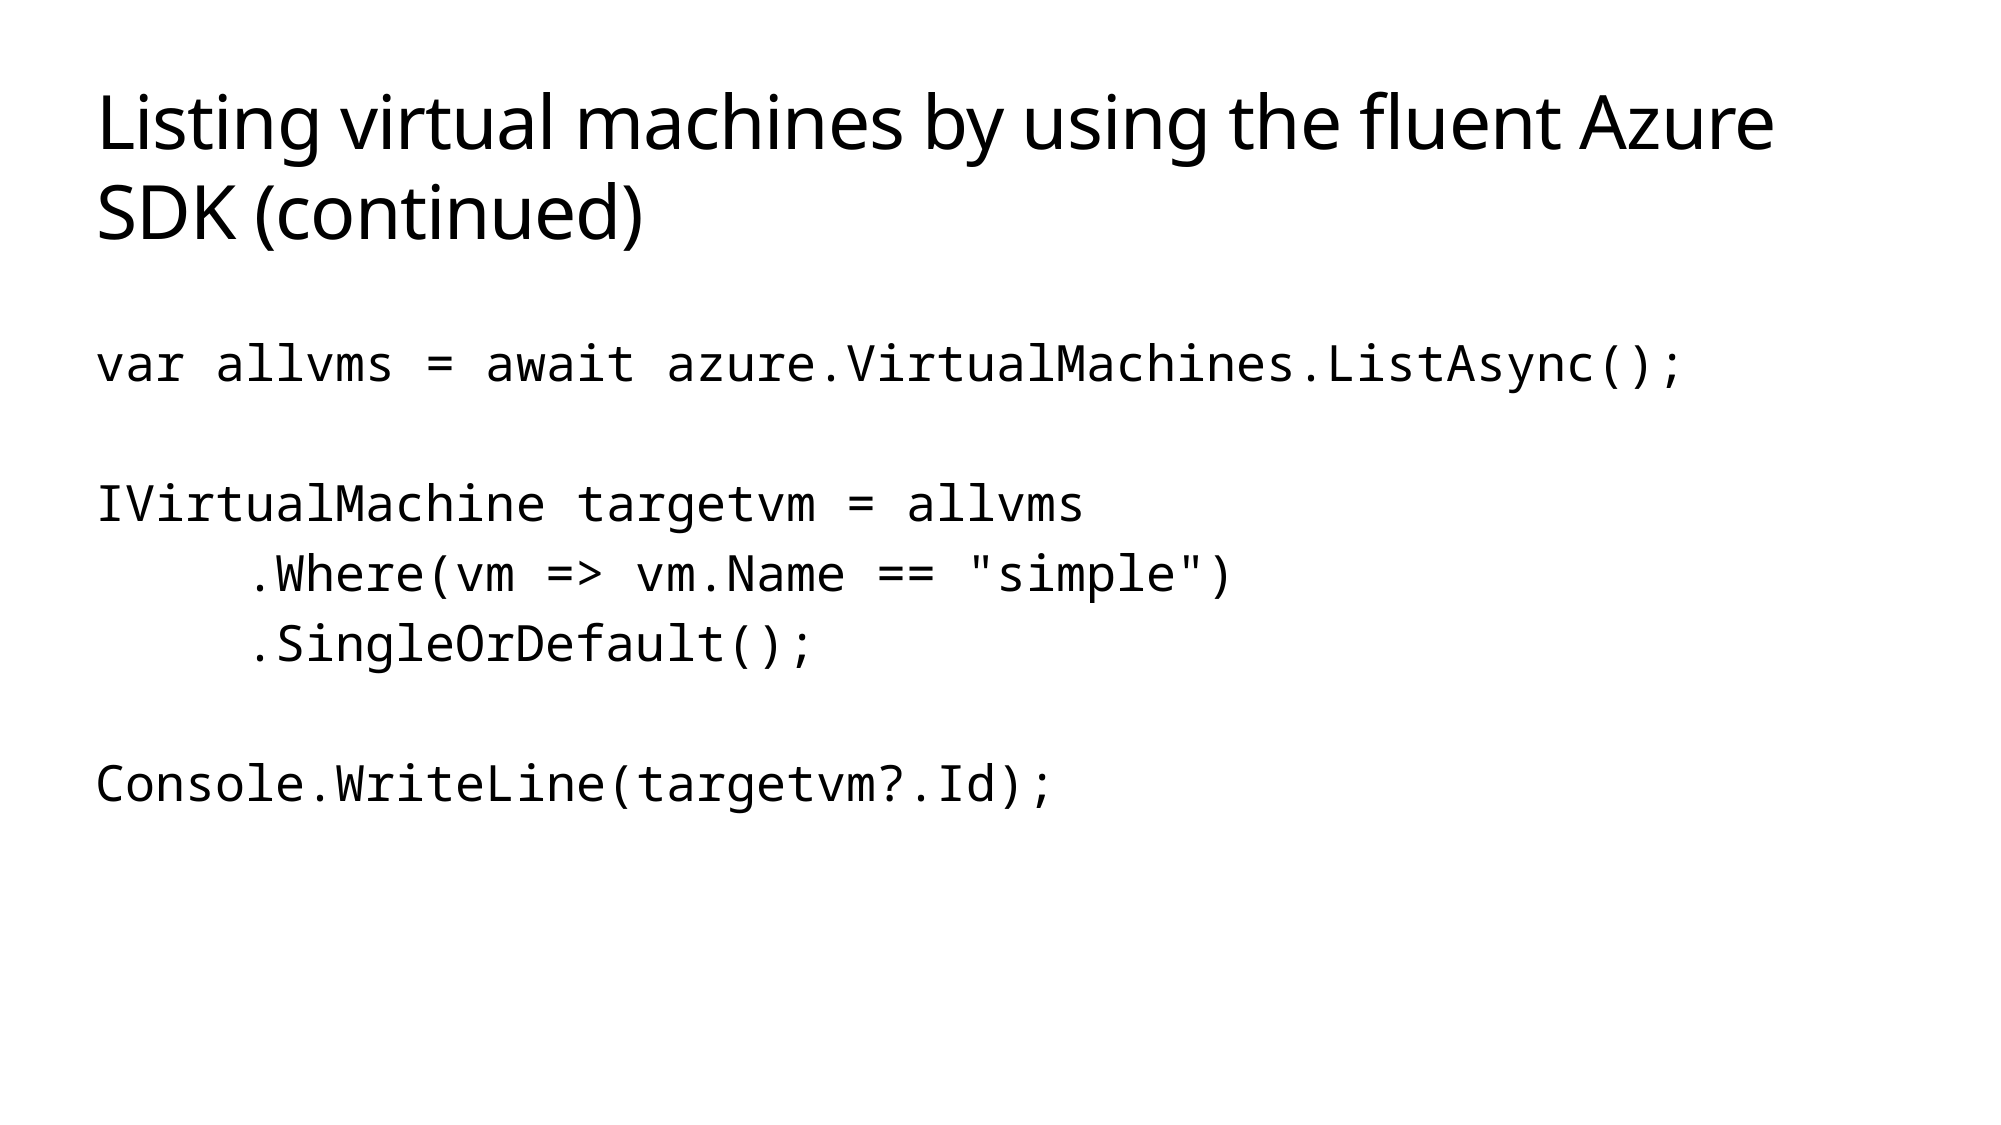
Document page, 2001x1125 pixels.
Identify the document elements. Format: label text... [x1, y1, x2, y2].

list var allvms = await azure.VirtualMachines.ListAsync(); IVirtualMachine targetvm = allvms .Where(vm => vm.Name == "simple") .SingleOrDefault(); Console.WriteLine(targetvm?.Id); [95, 331, 1904, 829]
title Listing virtual machines by using the fluent Azure SDK (continued) [96, 75, 1904, 257]
